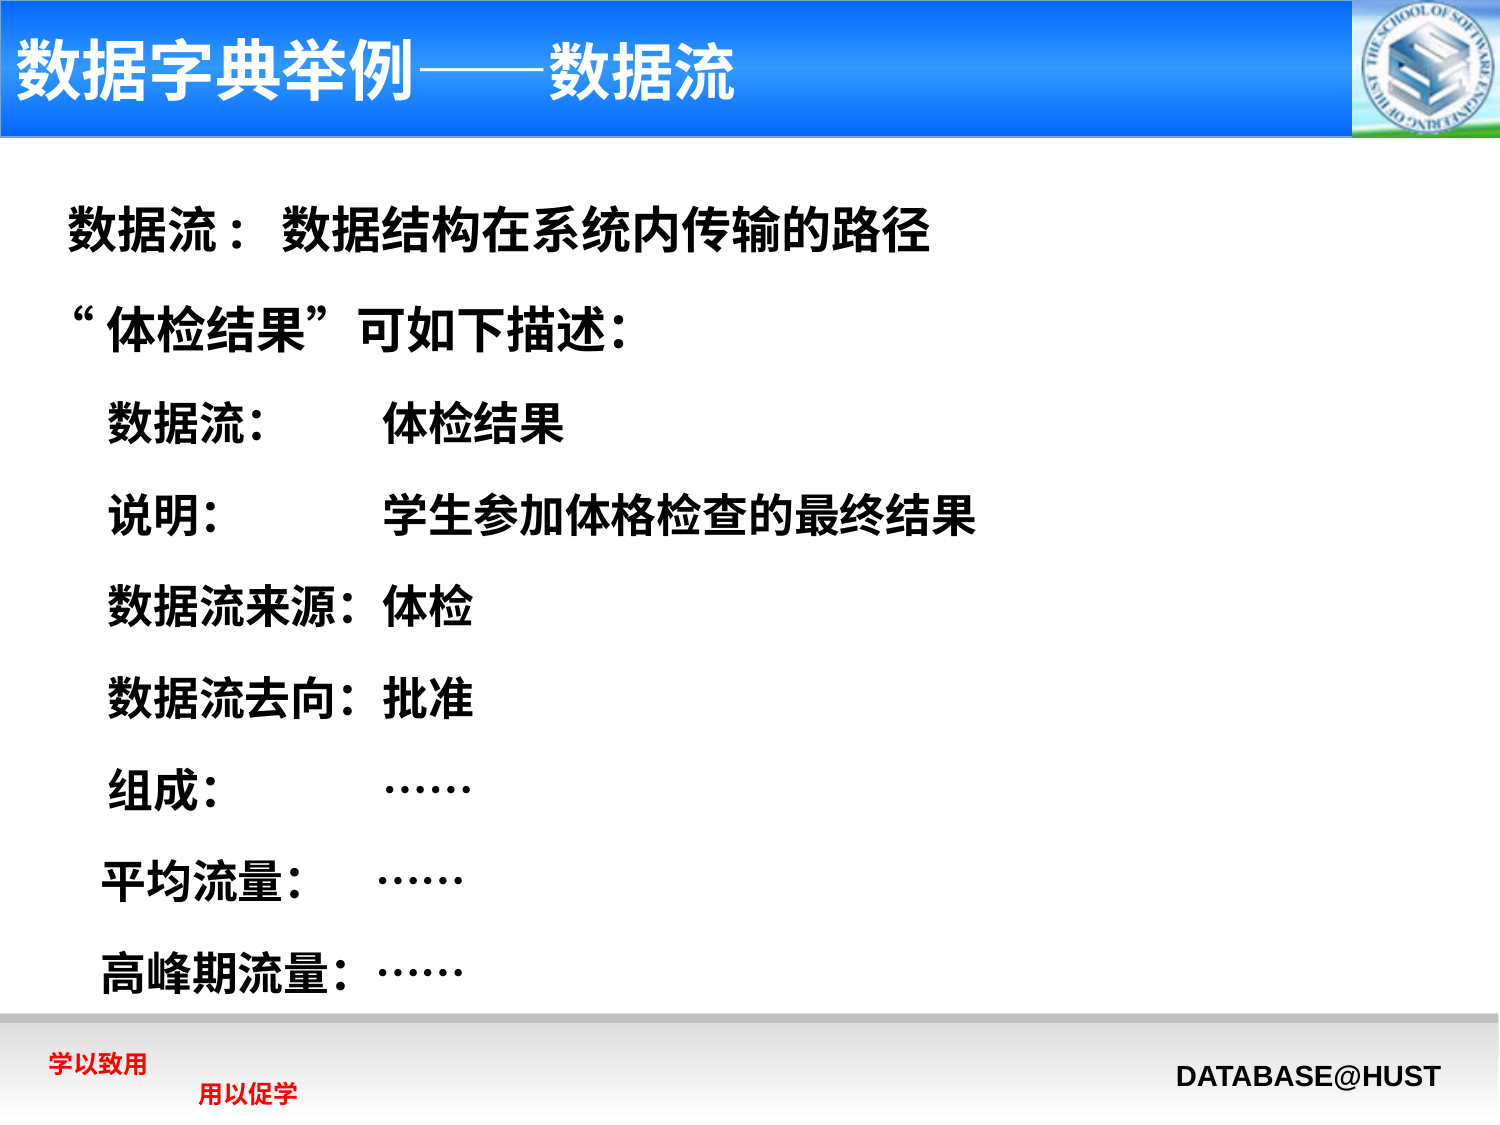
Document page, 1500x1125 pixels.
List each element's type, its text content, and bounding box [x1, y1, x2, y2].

title 数据字典举例——数据流 [0, 0, 1353, 138]
picture [1353, 0, 1500, 138]
list 数据流: 数据结构在系统内传输的路径 “体检结果”可如下描述： 数据流： 体检结果 说明： 学生参加体格检查的最终结果 数据流来源：体检 数据流去向：批准 组成： …… 平均流量： …… 高峰期流量：…… [29, 160, 1447, 1000]
